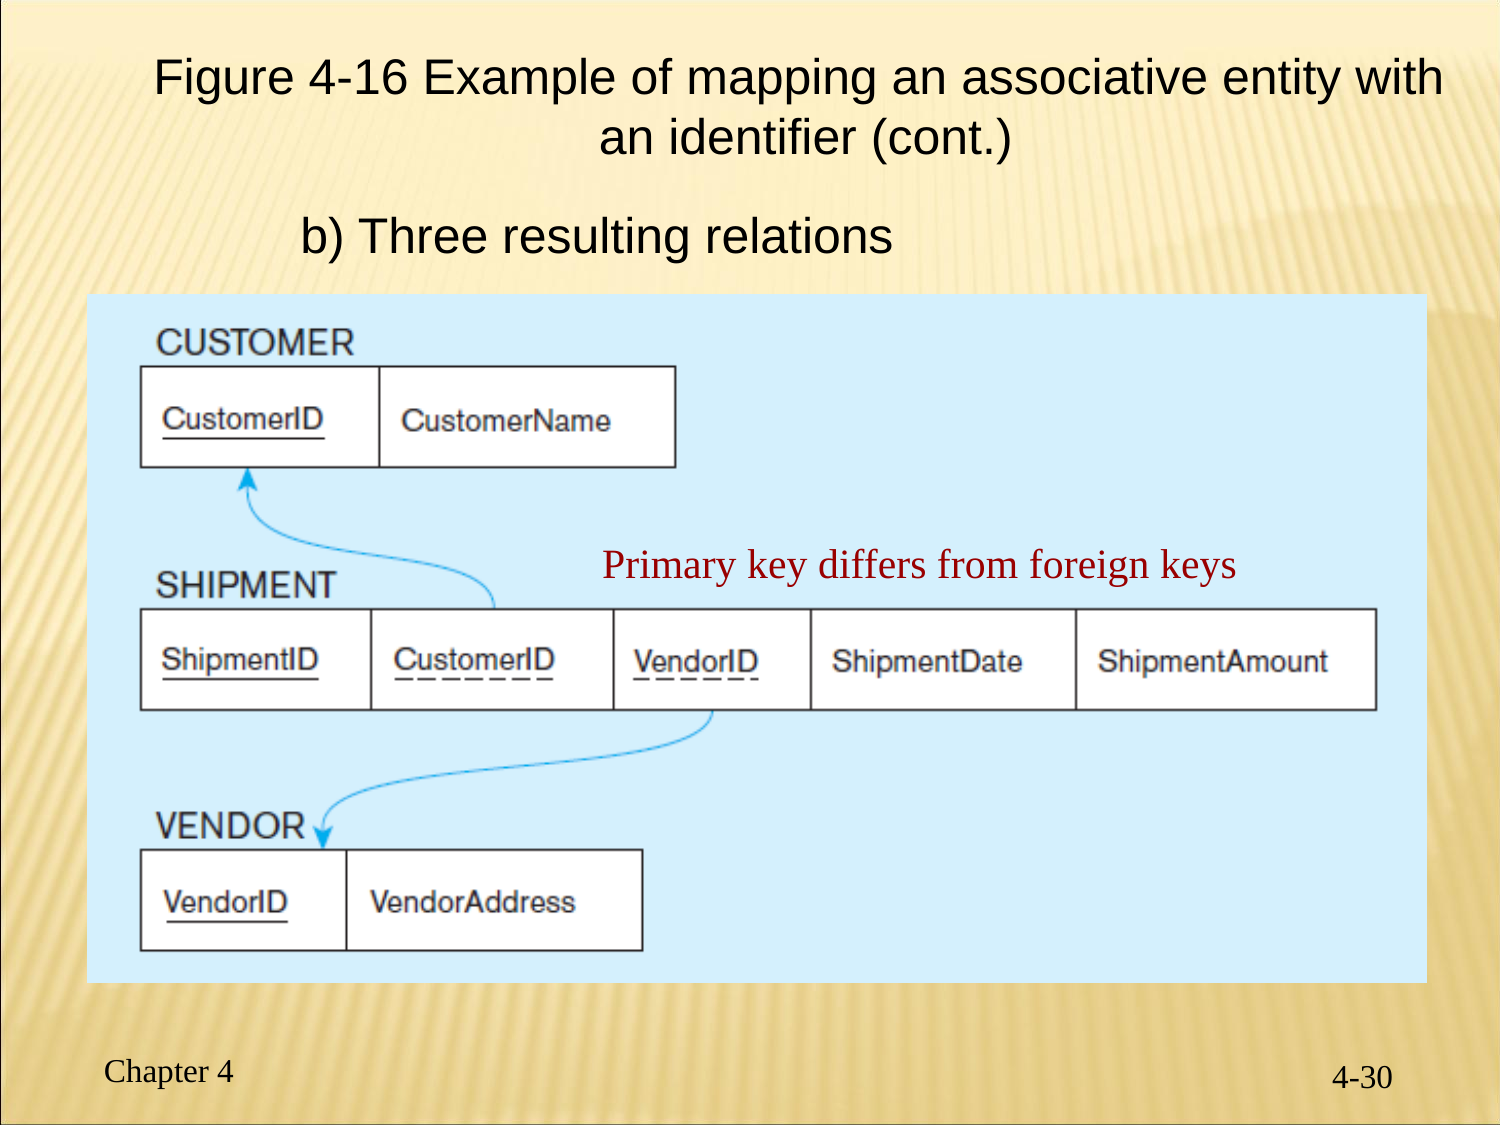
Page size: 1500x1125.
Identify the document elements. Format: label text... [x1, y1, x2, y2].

text_box b) Three resulting relations [285, 196, 909, 272]
picture [0, 0, 1500, 1125]
text_box Figure 4-16 Example of mapping an associative entity with an identifier (cont.) [138, 37, 1460, 173]
